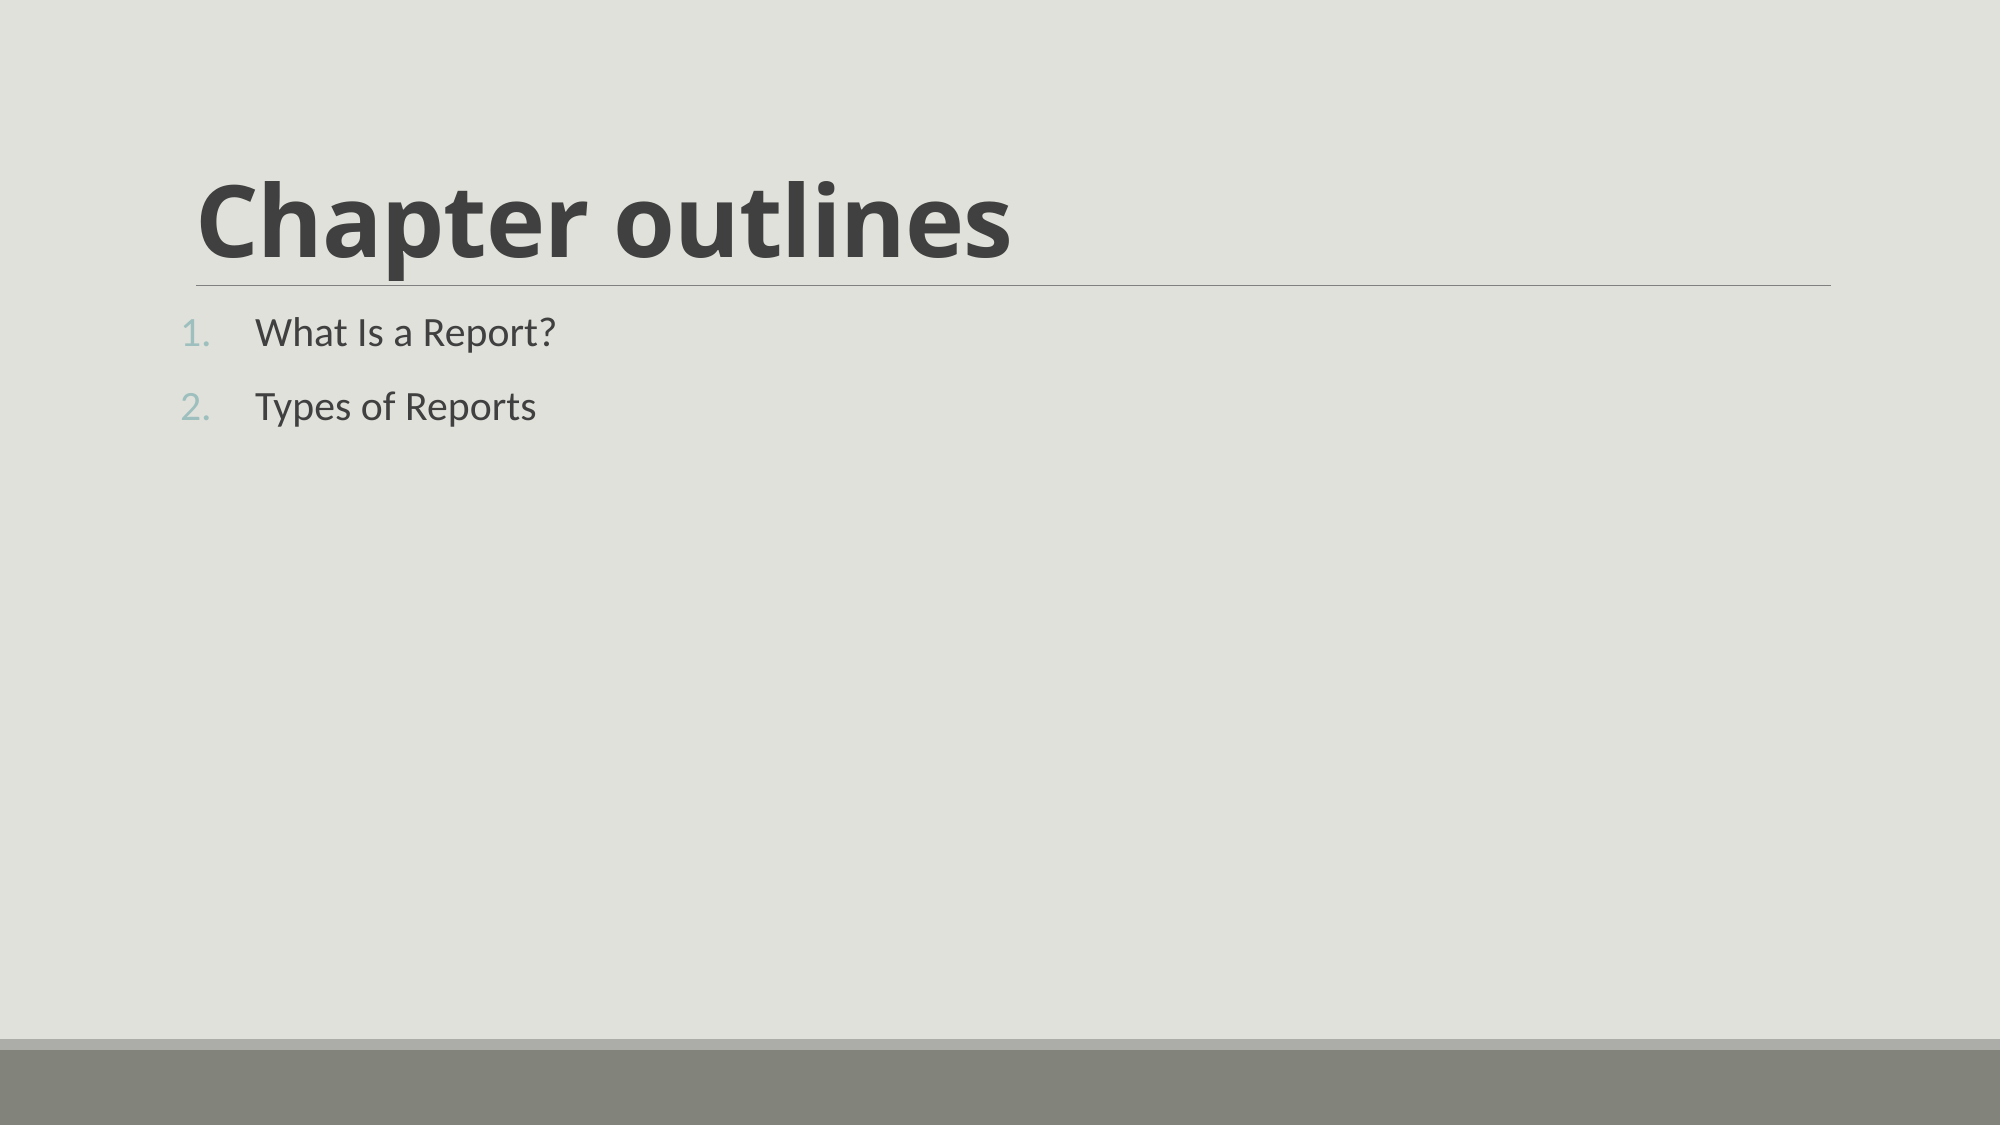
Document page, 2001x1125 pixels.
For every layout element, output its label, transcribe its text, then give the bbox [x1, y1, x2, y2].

list What Is a Report? Types of Reports [180, 302, 1830, 963]
title Chapter outlines [180, 47, 1830, 285]
